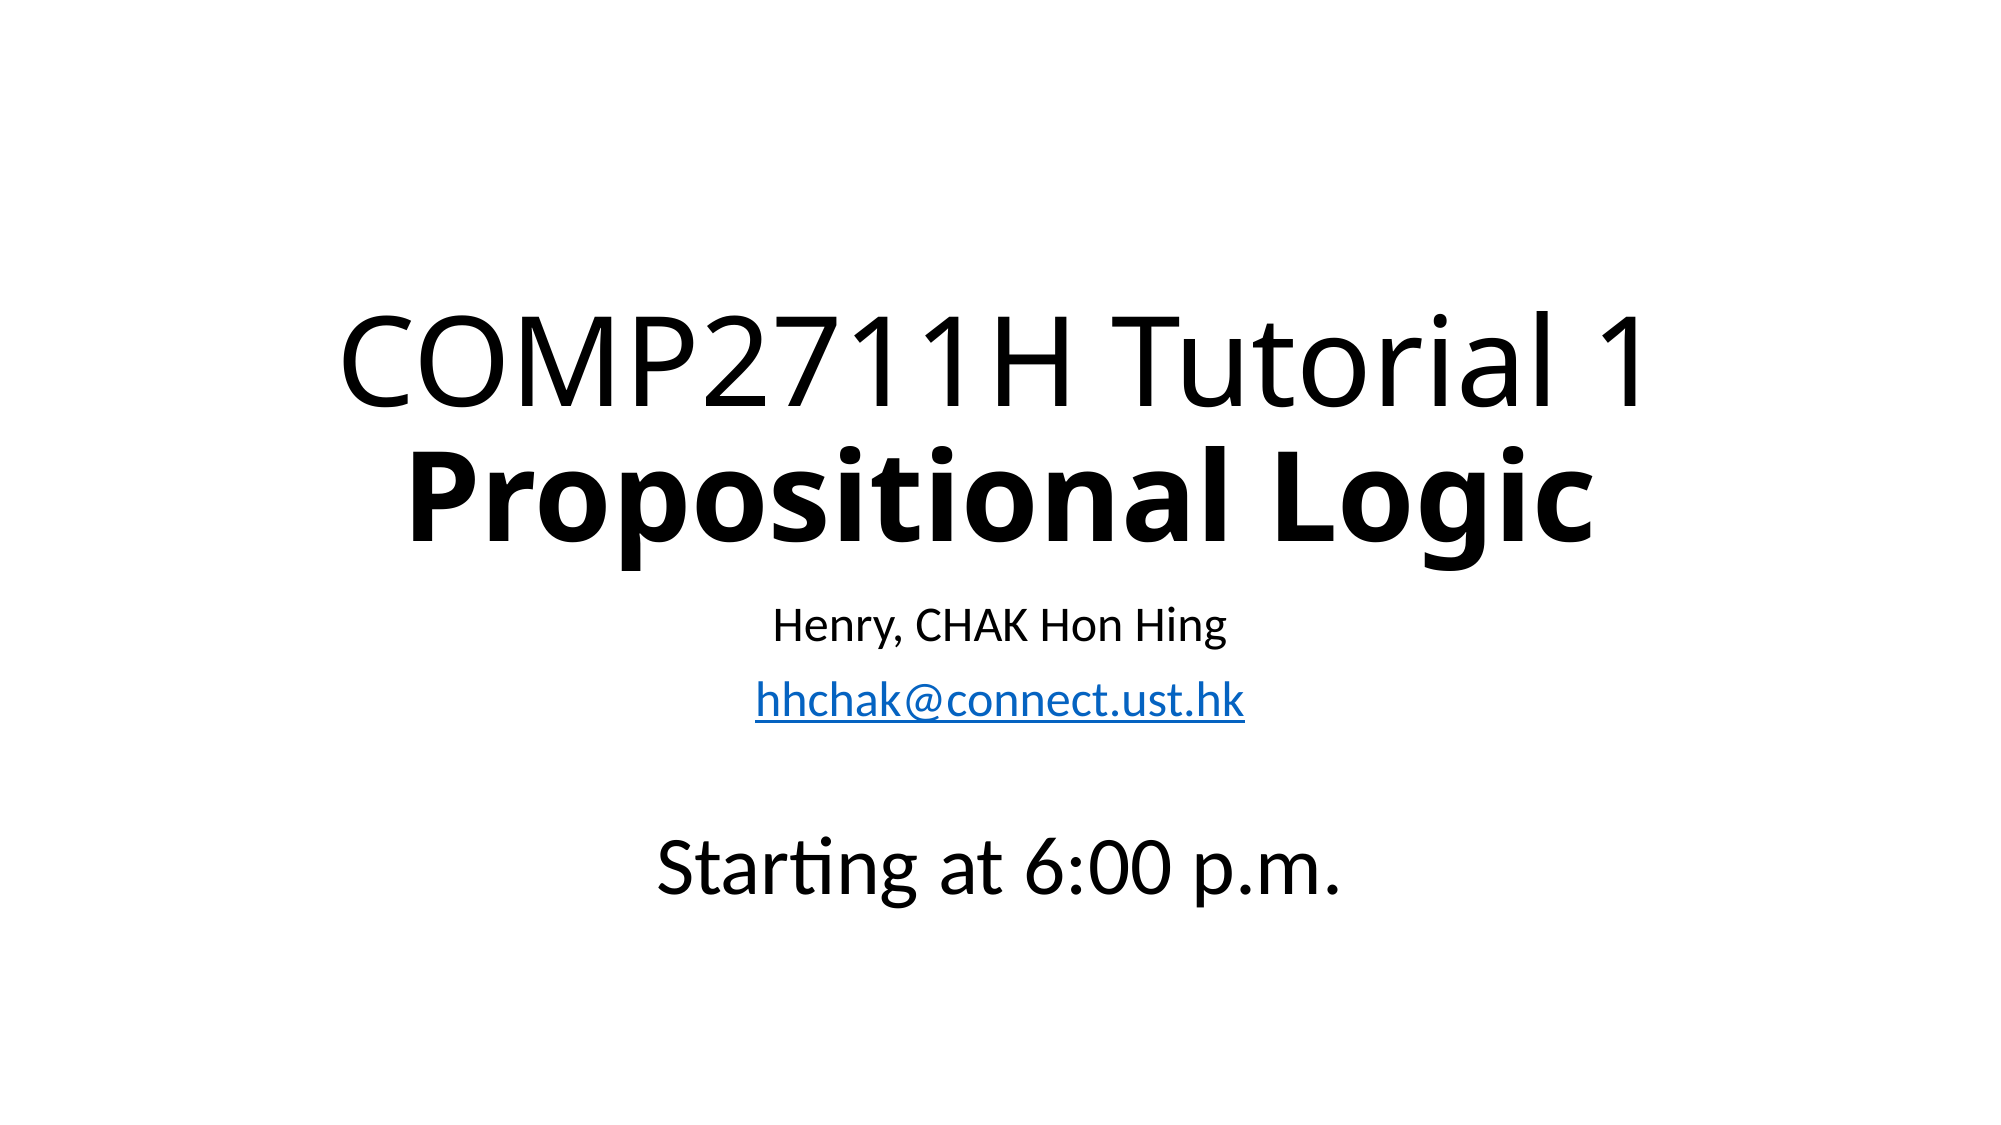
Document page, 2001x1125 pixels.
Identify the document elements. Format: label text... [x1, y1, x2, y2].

title COMP2711H Tutorial 1 Propositional Logic [249, 184, 1750, 576]
subtitle Henry, CHAK Hon Hing hhchak@connect.ust.hk Starting at 6:00 p.m. [249, 590, 1750, 969]
